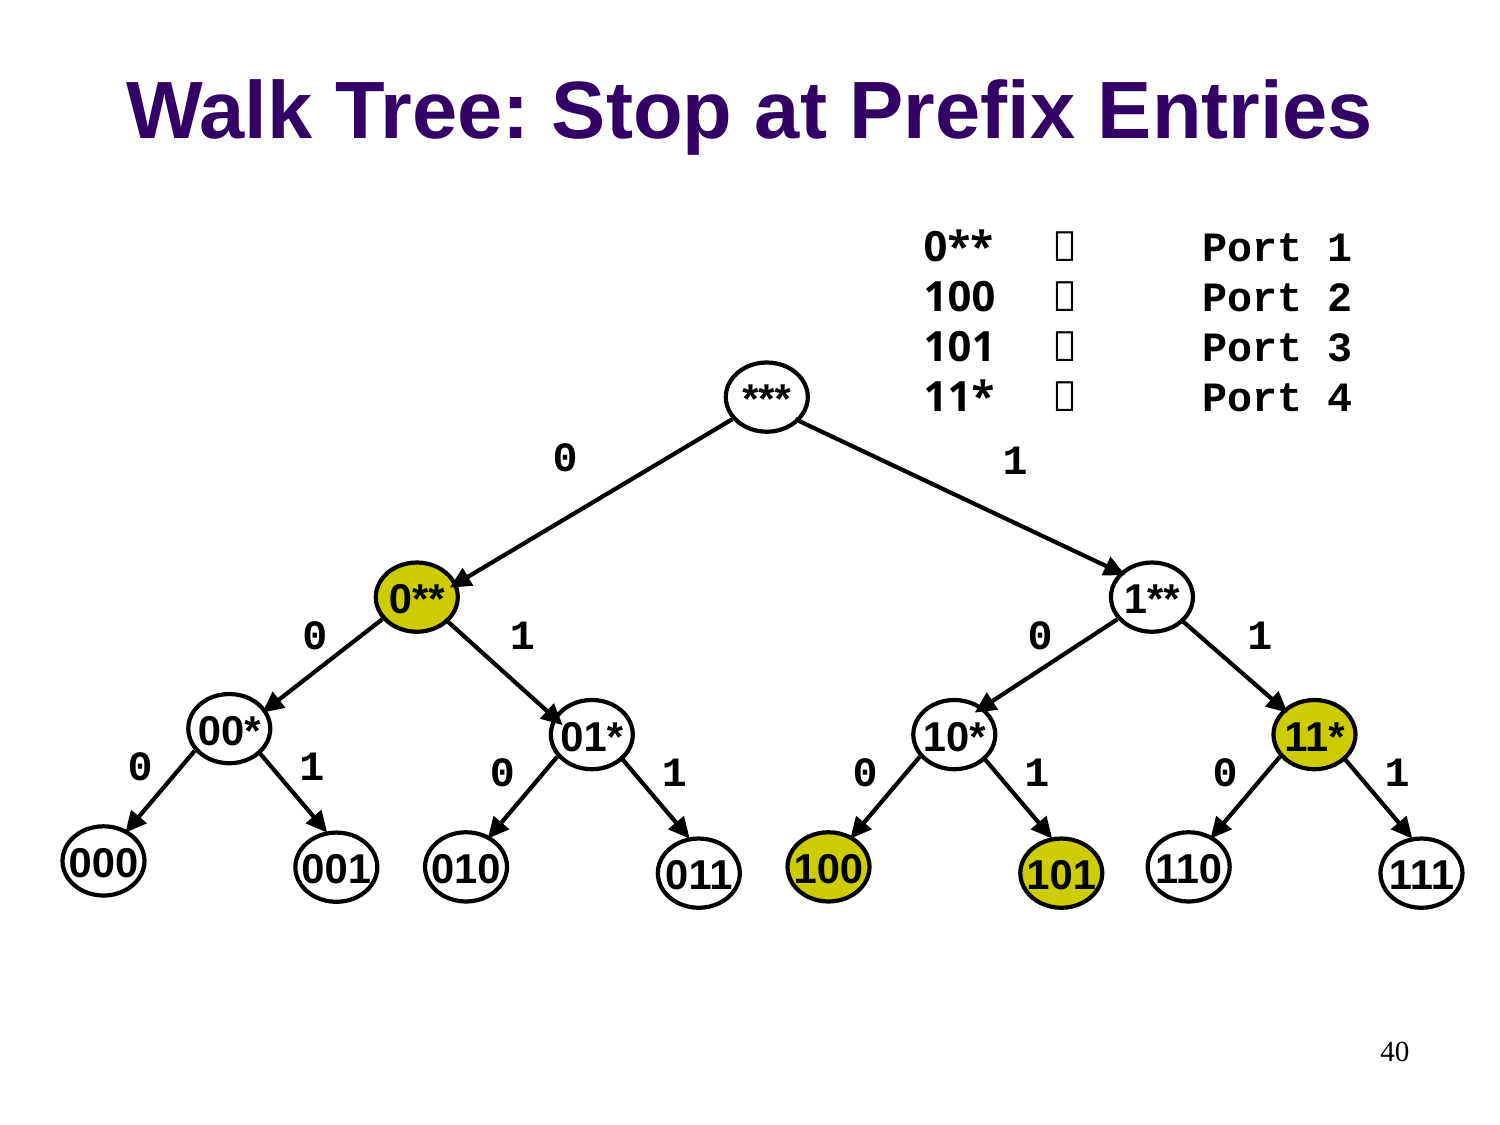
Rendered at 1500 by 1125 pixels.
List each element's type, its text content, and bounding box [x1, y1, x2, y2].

text_box [262, 665, 324, 713]
text_box 0 [274, 600, 356, 665]
text_box 000 [60, 824, 147, 898]
text_box 1 [634, 737, 715, 803]
slide_number 40 [1074, 1024, 1426, 1101]
text_box [495, 665, 563, 725]
text_box 0 [524, 422, 606, 488]
text_box [850, 803, 881, 839]
text_box [795, 419, 1126, 576]
text_box [1381, 803, 1413, 839]
text_box [487, 803, 519, 839]
text_box 100 [785, 830, 872, 904]
text_box [296, 797, 328, 833]
text_box 0 [99, 731, 181, 797]
text_box 1 [974, 428, 1056, 490]
text_box 101 [1018, 836, 1105, 910]
text_box [659, 803, 690, 839]
text_box 010 [422, 830, 510, 904]
text_box 0 [824, 737, 906, 803]
text_box 110 [1145, 830, 1232, 904]
text_box 0 [999, 600, 1081, 665]
text_box 1 [1356, 737, 1438, 803]
text_box 111 [1378, 836, 1465, 910]
text_box 0**  Port 1 100  Port 2 101  Port 3 11*  Port 4 [887, 162, 1425, 428]
text_box [450, 419, 733, 588]
text_box 0 [462, 737, 543, 803]
text_box [1232, 665, 1288, 713]
text_box 0** [373, 560, 460, 634]
text_box 01* [548, 697, 635, 772]
text_box 001 [293, 830, 380, 904]
text_box [1021, 803, 1053, 839]
text_box [974, 665, 1048, 713]
text_box 1 [482, 600, 563, 665]
text_box 0 [1185, 737, 1266, 803]
text_box [1210, 803, 1241, 839]
text_box 10* [911, 697, 998, 772]
text_box *** [723, 360, 810, 434]
text_box 1** [1108, 560, 1196, 634]
text_box [125, 797, 156, 833]
text_box 1 [996, 737, 1077, 803]
title Walk Tree: Stop at Prefix Entries [0, 20, 1500, 163]
text_box 00* [186, 691, 273, 766]
text_box 1 [1219, 600, 1300, 665]
text_box 11* [1271, 697, 1358, 772]
text_box 1 [271, 731, 352, 797]
text_box 011 [655, 836, 742, 910]
